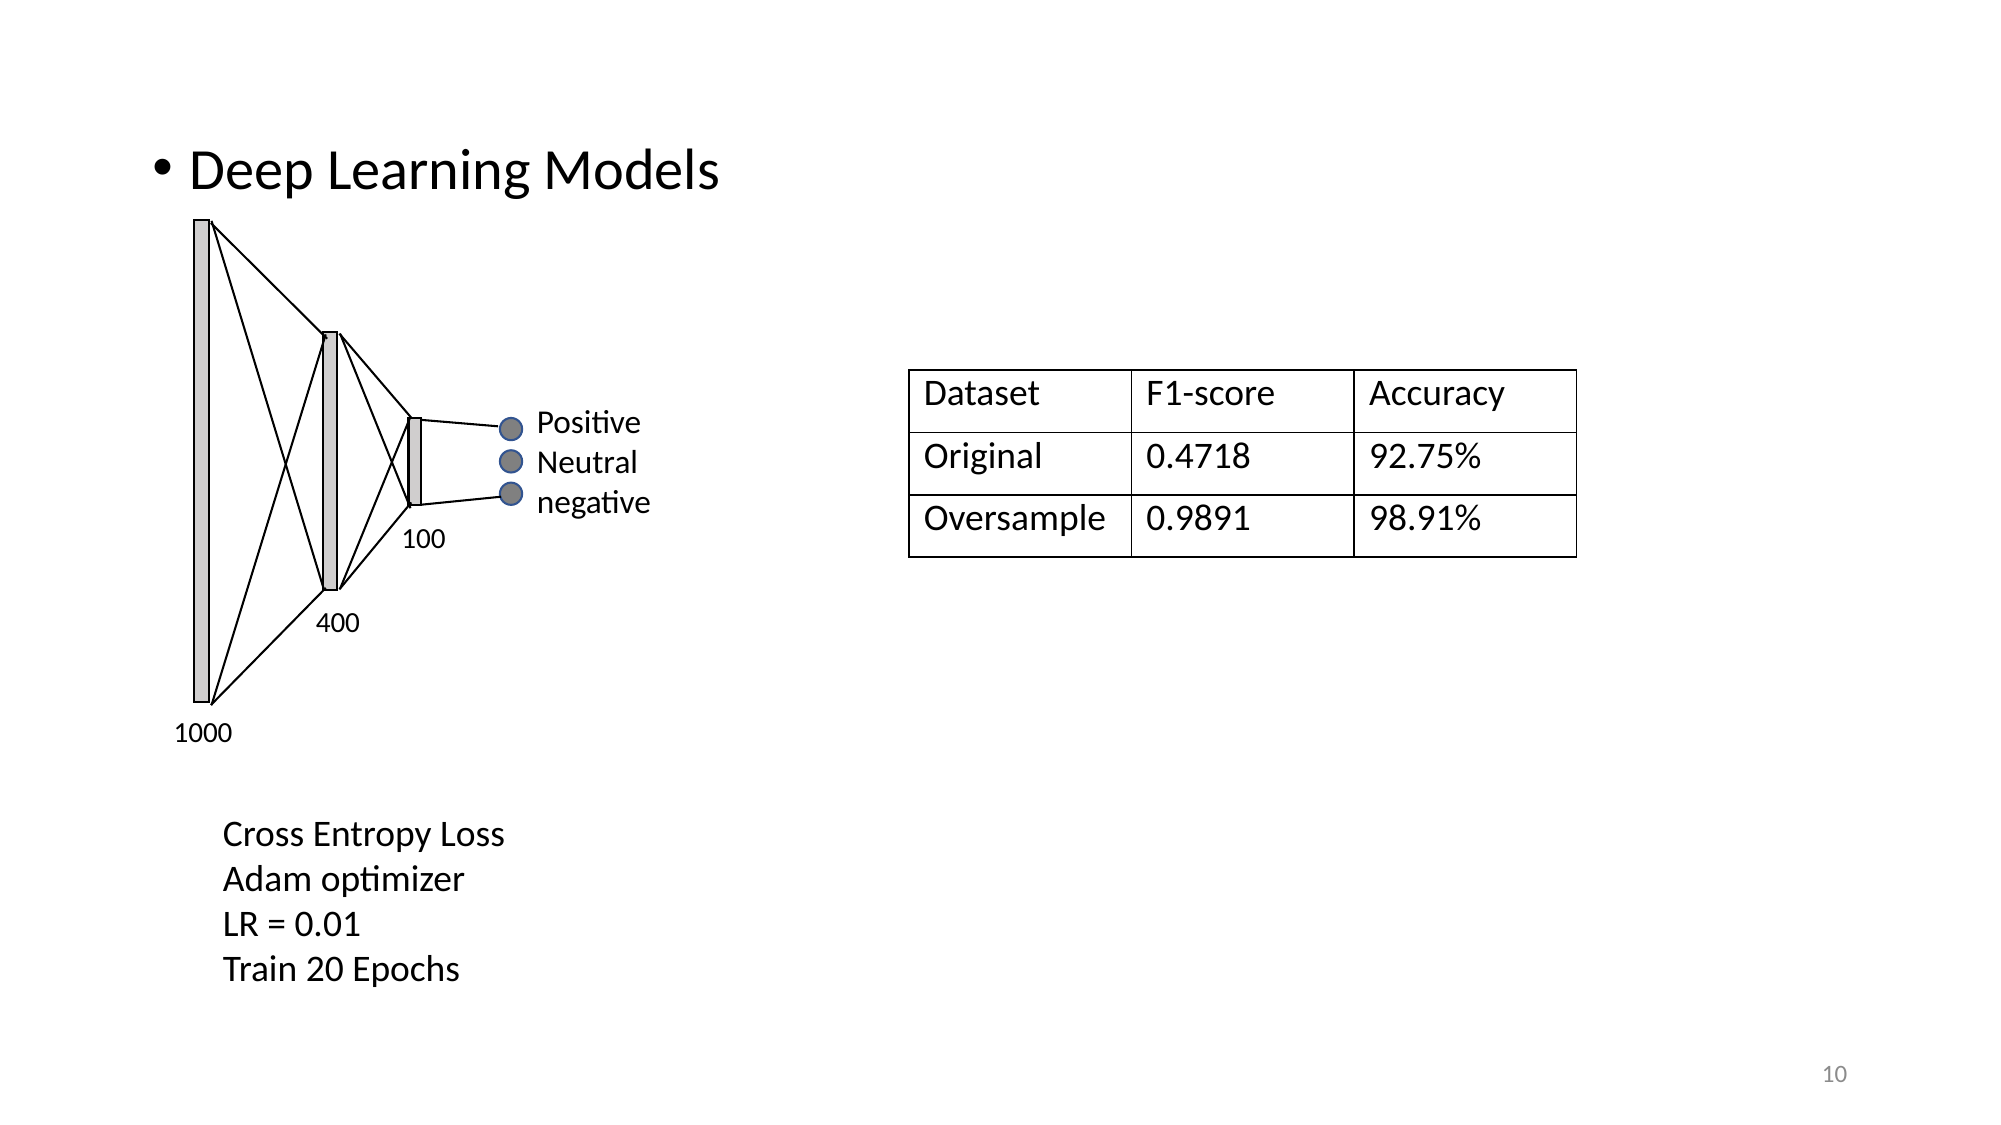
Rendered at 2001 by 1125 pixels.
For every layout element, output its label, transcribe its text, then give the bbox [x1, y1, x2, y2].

table_cell Oversample [910, 496, 1131, 556]
text_box 400 [326, 596, 473, 646]
text_box [498, 481, 524, 506]
text_box Cross Entropy Loss Adam optimizer LR = 0.01 Train 20 Epochs [207, 801, 658, 997]
text_box [411, 417, 422, 506]
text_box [211, 334, 326, 706]
text_box [498, 416, 524, 442]
table_cell 92.75% [1355, 433, 1576, 494]
slide_number 10 [1412, 1042, 1863, 1103]
text_box 100 [412, 512, 558, 562]
text_box Positive Neutral negative [521, 393, 908, 528]
table_header Accuracy [1355, 371, 1576, 432]
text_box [421, 496, 501, 505]
table_header Dataset [910, 371, 1131, 432]
list Deep Learning Models [137, 131, 1863, 846]
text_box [211, 220, 325, 591]
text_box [420, 419, 499, 427]
table_cell 0.4718 [1132, 433, 1353, 494]
table_cell Original [910, 433, 1131, 494]
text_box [340, 333, 411, 509]
table_cell 98.91% [1355, 496, 1576, 556]
table_header F1-score [1132, 371, 1353, 432]
text_box [498, 449, 524, 474]
text_box 1000 [158, 706, 330, 756]
text_box [326, 331, 338, 591]
text_box [193, 219, 210, 703]
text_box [340, 509, 410, 589]
table_cell 0.9891 [1132, 496, 1353, 556]
